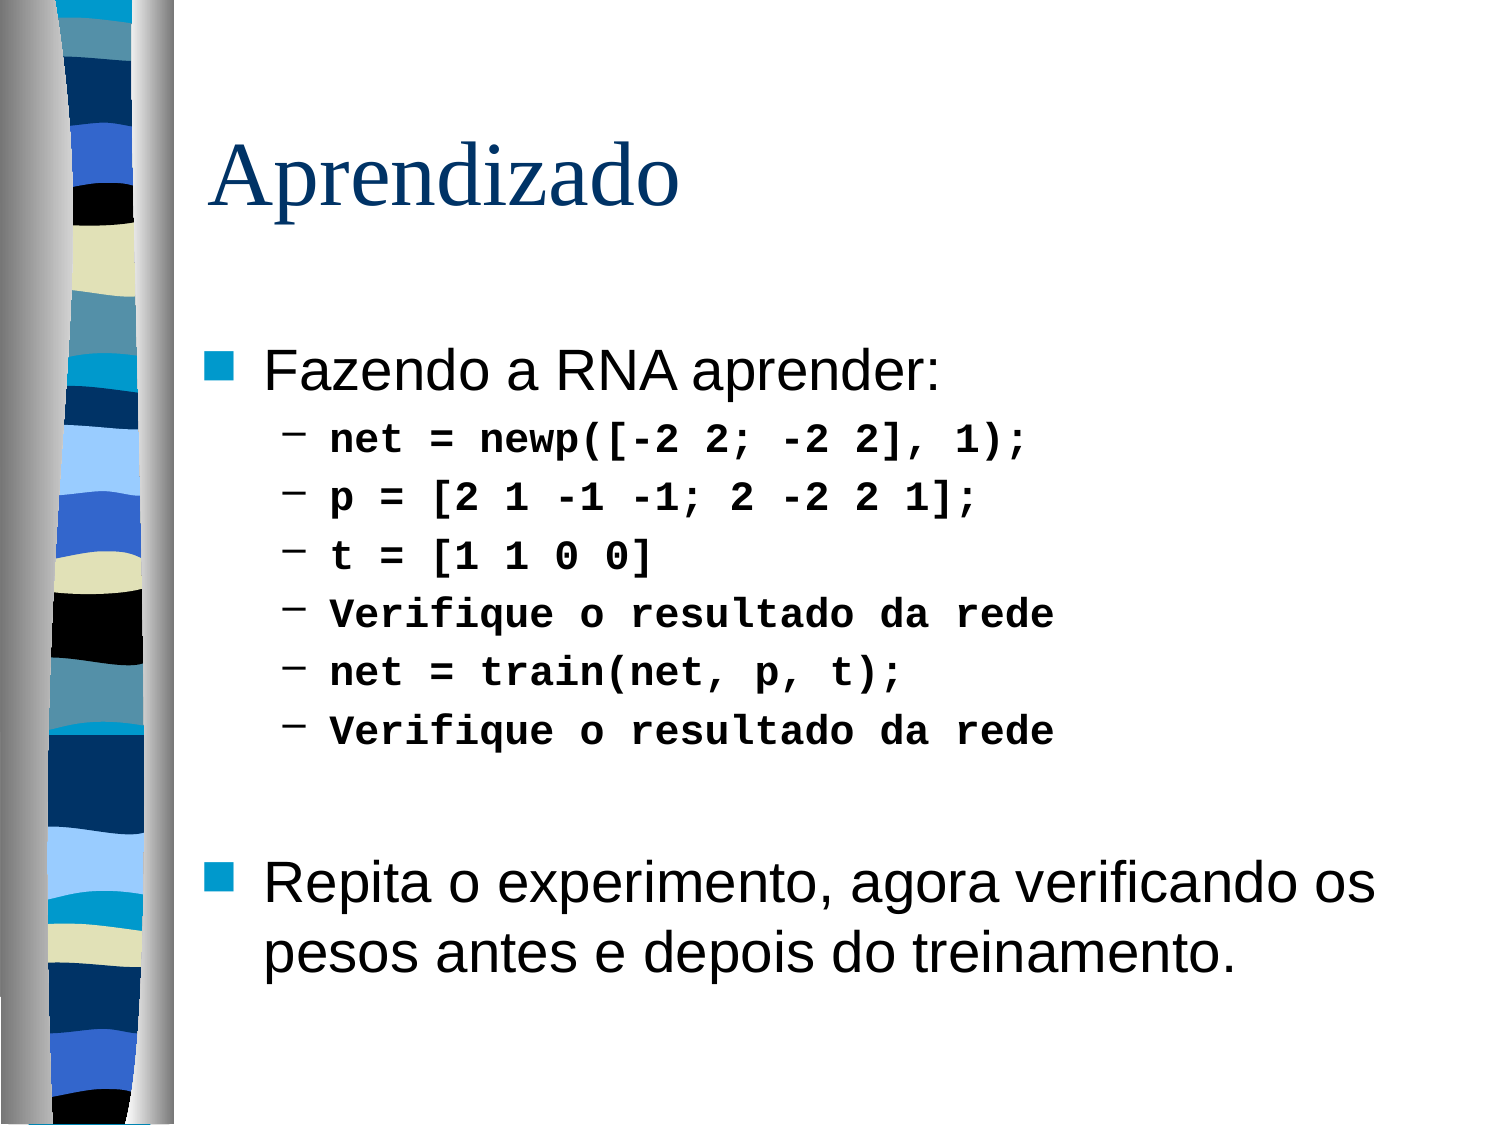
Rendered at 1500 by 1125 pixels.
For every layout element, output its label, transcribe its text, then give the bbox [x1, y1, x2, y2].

title Aprendizado [192, 75, 1468, 263]
list Fazendo a RNA aprender: net = newp([-2 2; -2 2], 1); p = [2 1 -1 -1; 2 -2 2 1]; t = [1 1 0 0] Verifique o resultado da rede net = train(net, p, t); Verifique o resultado da rede Repita o experimento, agora verificando os pesos antes e depois do treinamento. [192, 324, 1468, 1000]
